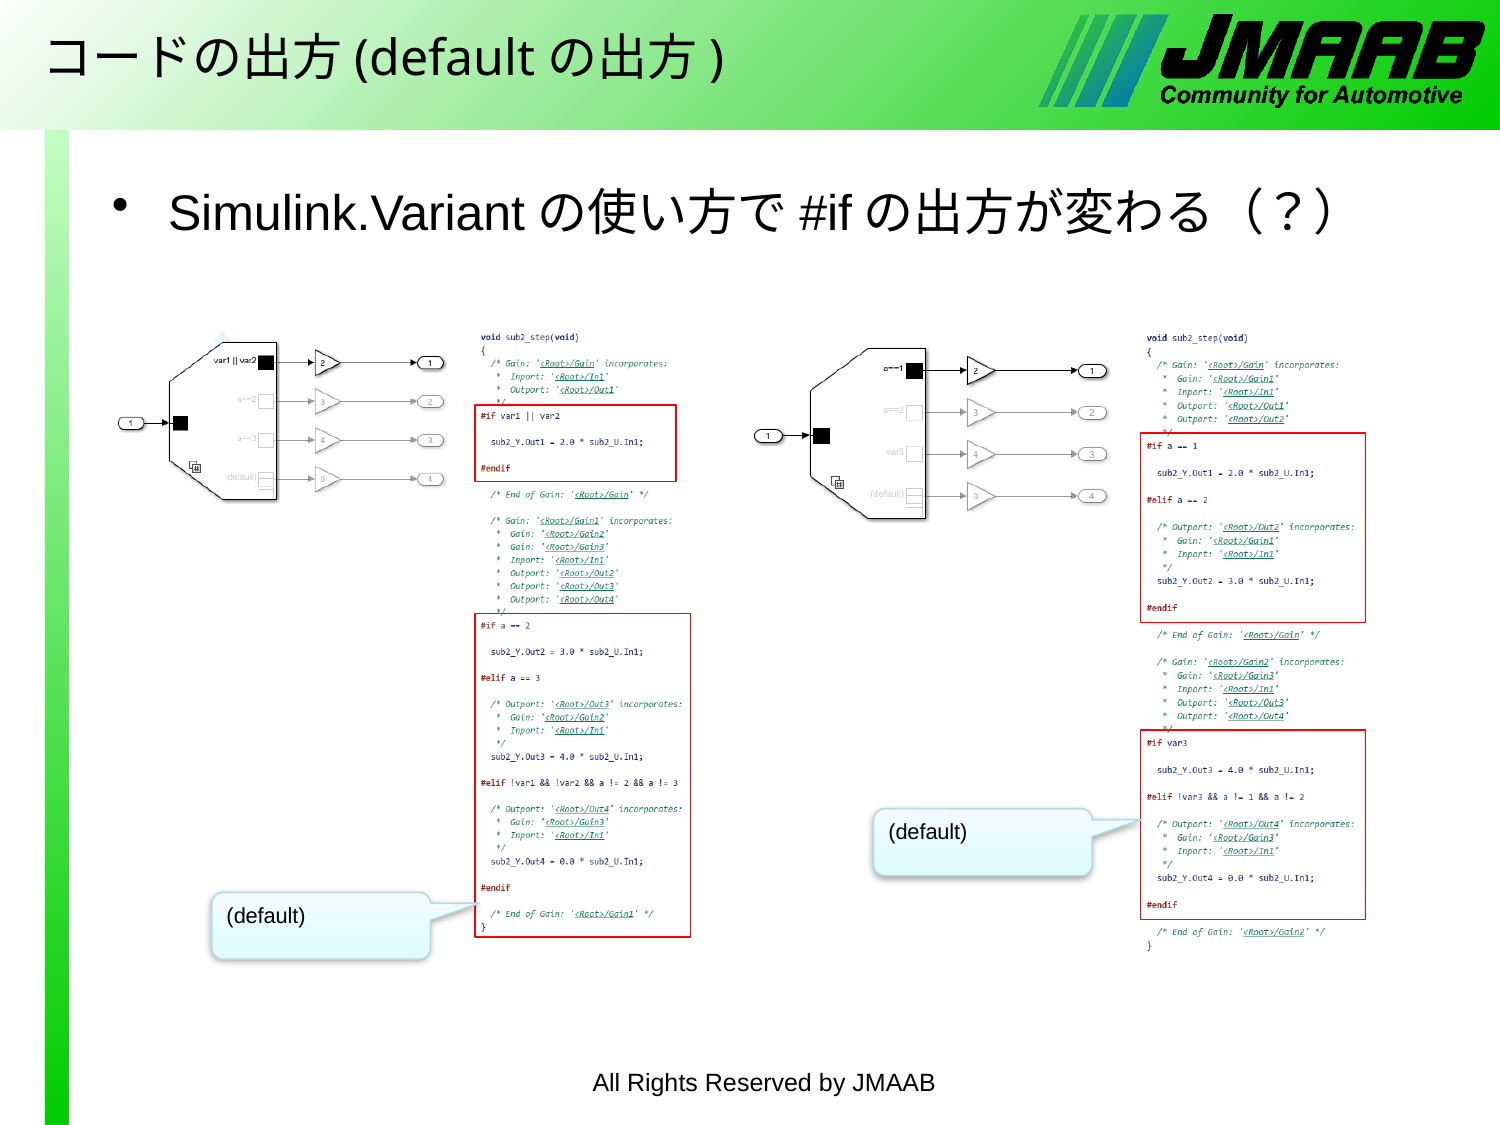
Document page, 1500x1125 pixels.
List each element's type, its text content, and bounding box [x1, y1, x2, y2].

picture [474, 331, 691, 938]
picture [107, 331, 452, 505]
title コードの出方(defaultの出方) [27, 21, 1057, 91]
picture [1036, 11, 1486, 109]
list Simulink.Variantの使い方で#ifの出方が変わる（？） [96, 172, 1447, 1047]
text_box (default) [872, 807, 1135, 877]
picture [749, 341, 1114, 525]
picture [1140, 331, 1360, 955]
text_box (default) [211, 891, 469, 960]
